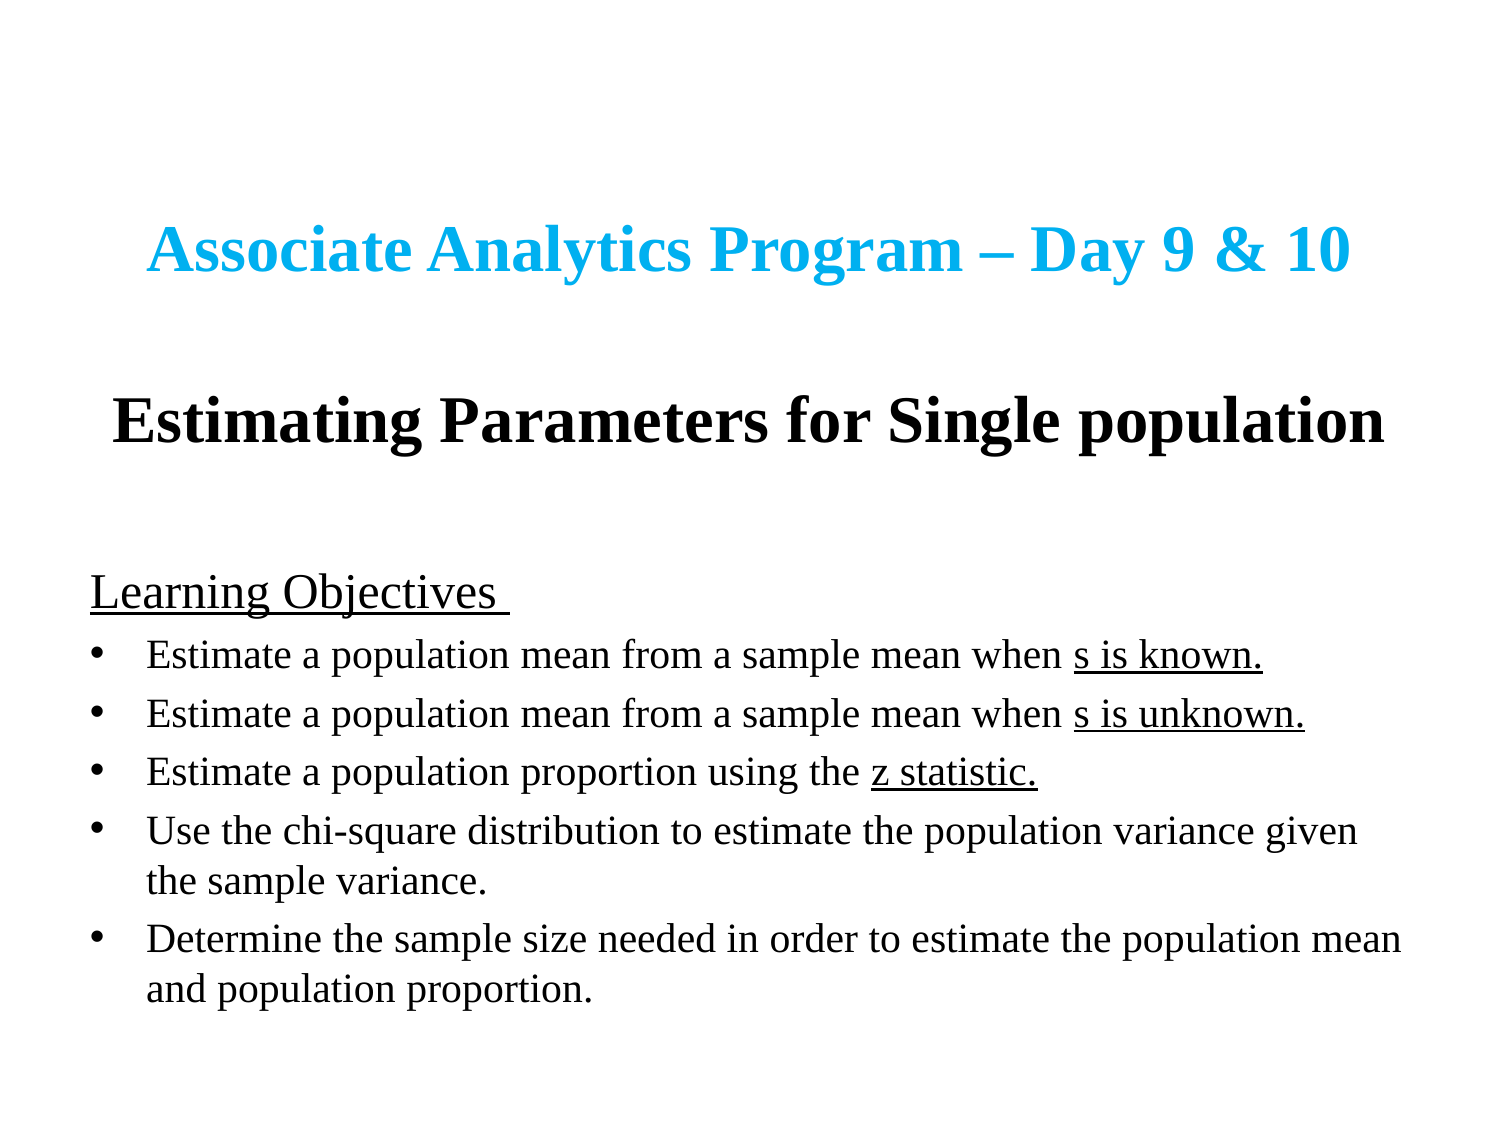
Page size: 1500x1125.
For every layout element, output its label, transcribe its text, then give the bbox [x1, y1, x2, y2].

text_box Estimating Parameters for Single population Learning Objectives Estimate a population mean from a sample mean when s is known. Estimate a population mean from a sample mean when s is unknown. Estimate a population proportion using the z statistic. Use the chi-square distribution to estimate the population variance given the sample variance. Determine the sample size needed in order to estimate the population mean and population proportion. [74, 368, 1425, 1111]
text_box Associate Analytics Program – Day 9 & 10 [74, 150, 1425, 339]
